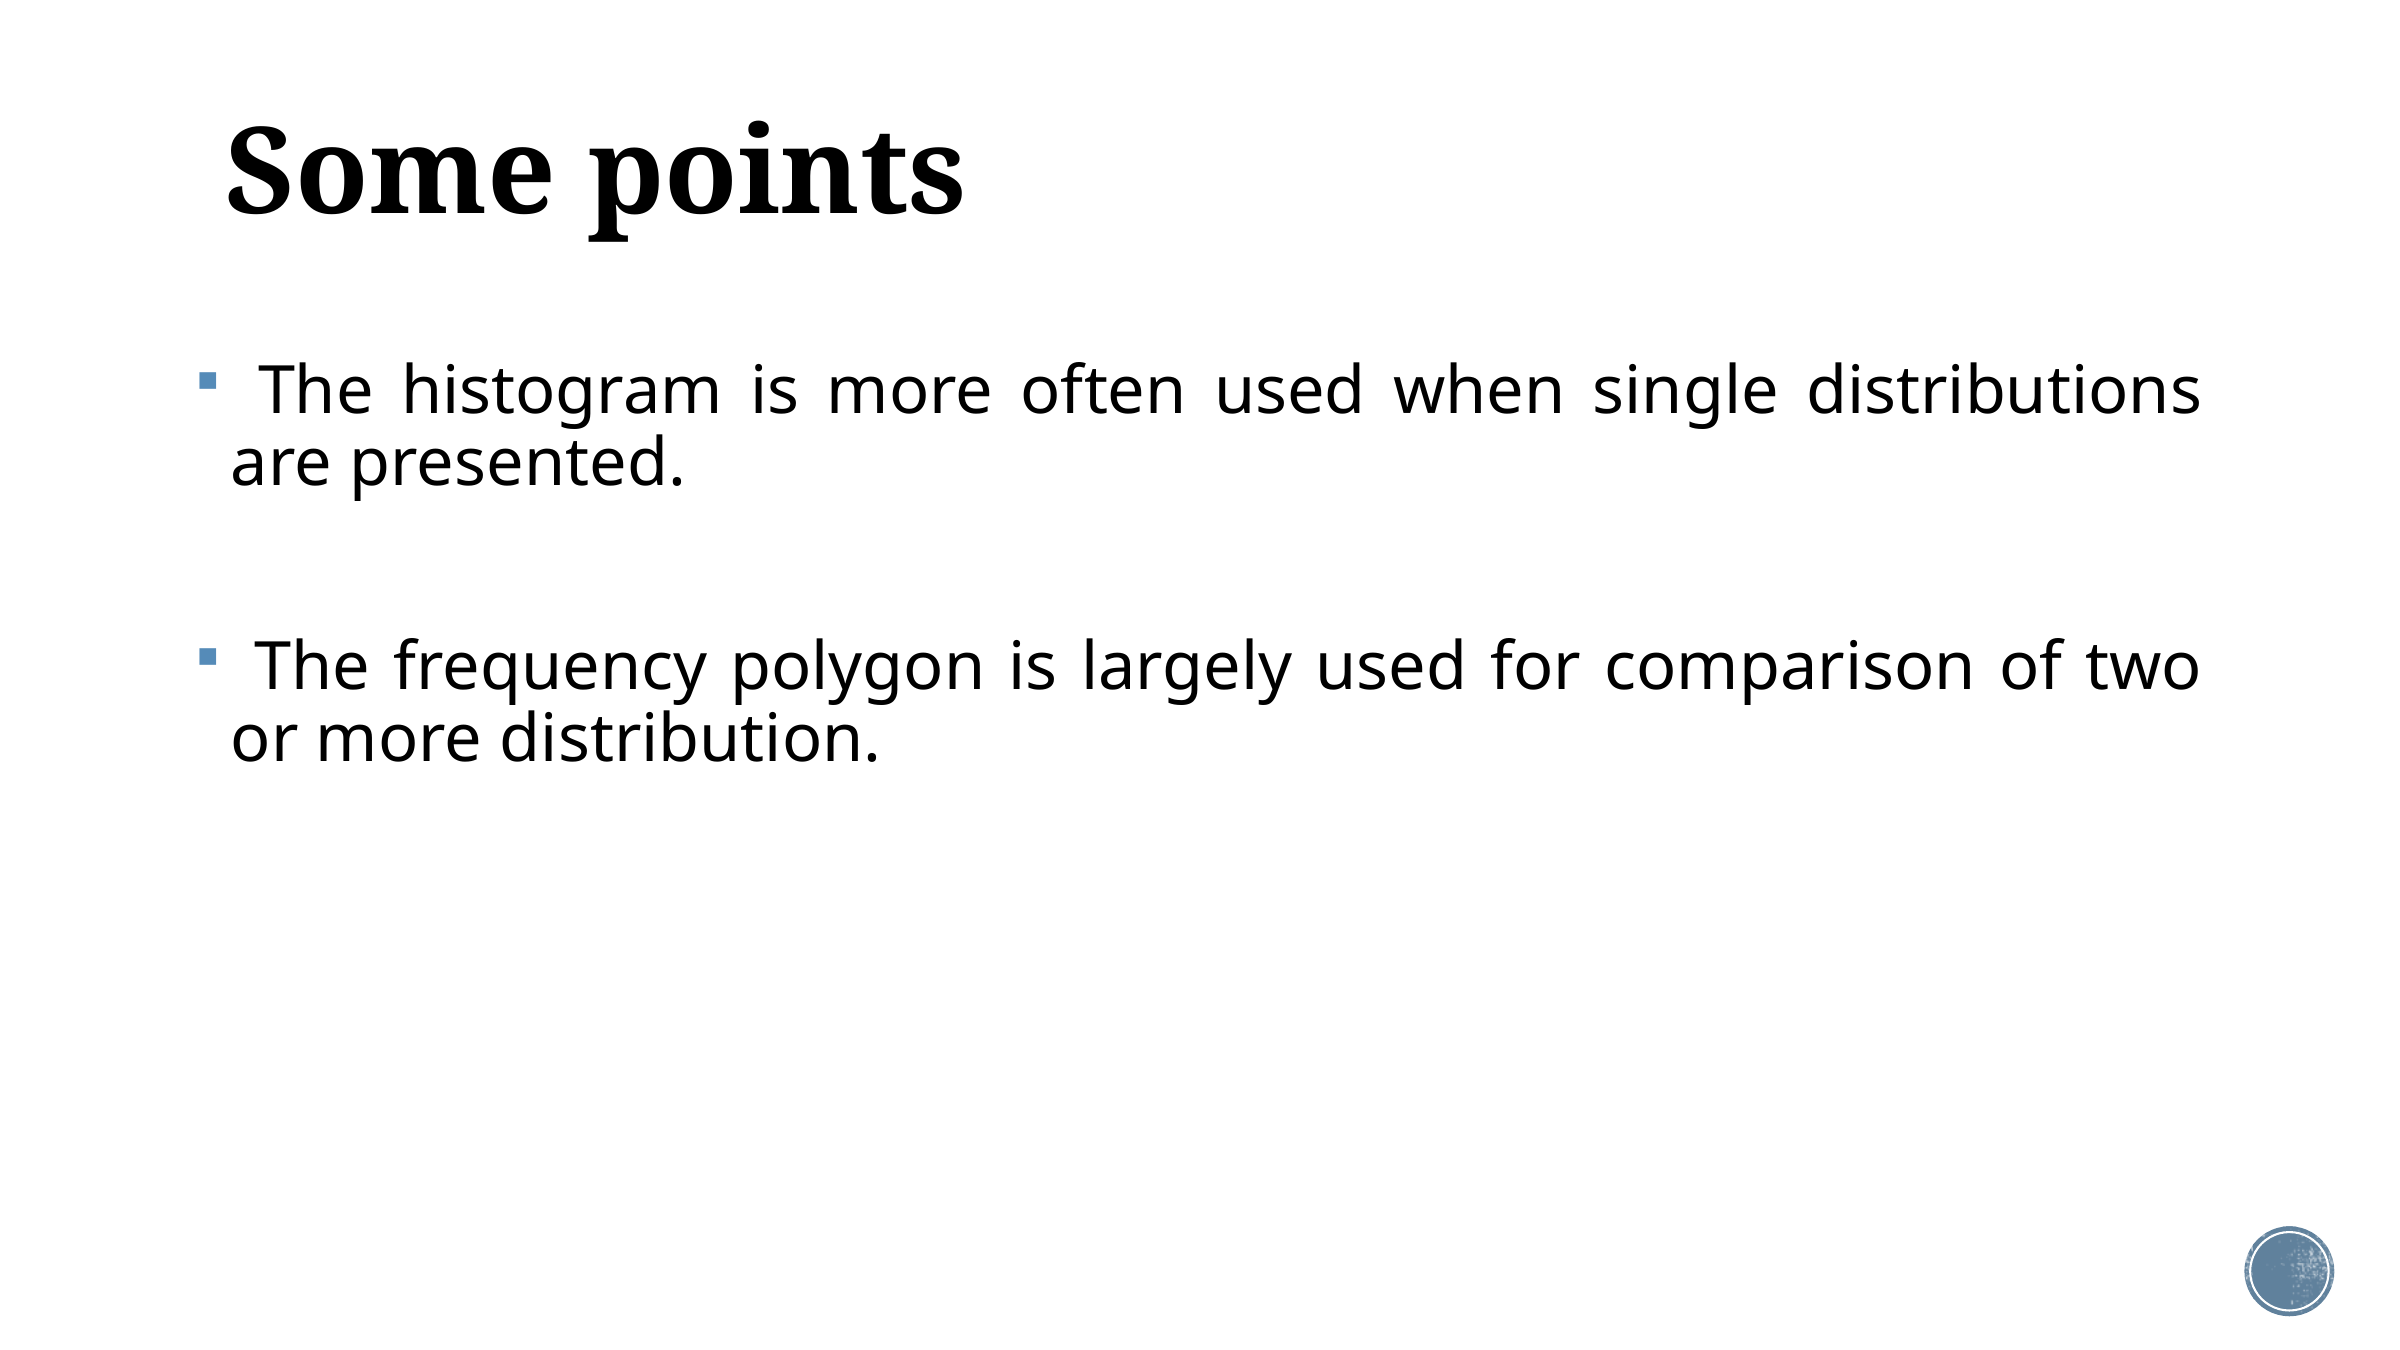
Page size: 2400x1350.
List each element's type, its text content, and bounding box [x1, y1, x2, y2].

list The histogram is more often used when single distributions are presented. The frequency polygon is largely used for comparison of two or more distribution. [179, 348, 2220, 1249]
title Some points [210, 16, 2191, 333]
